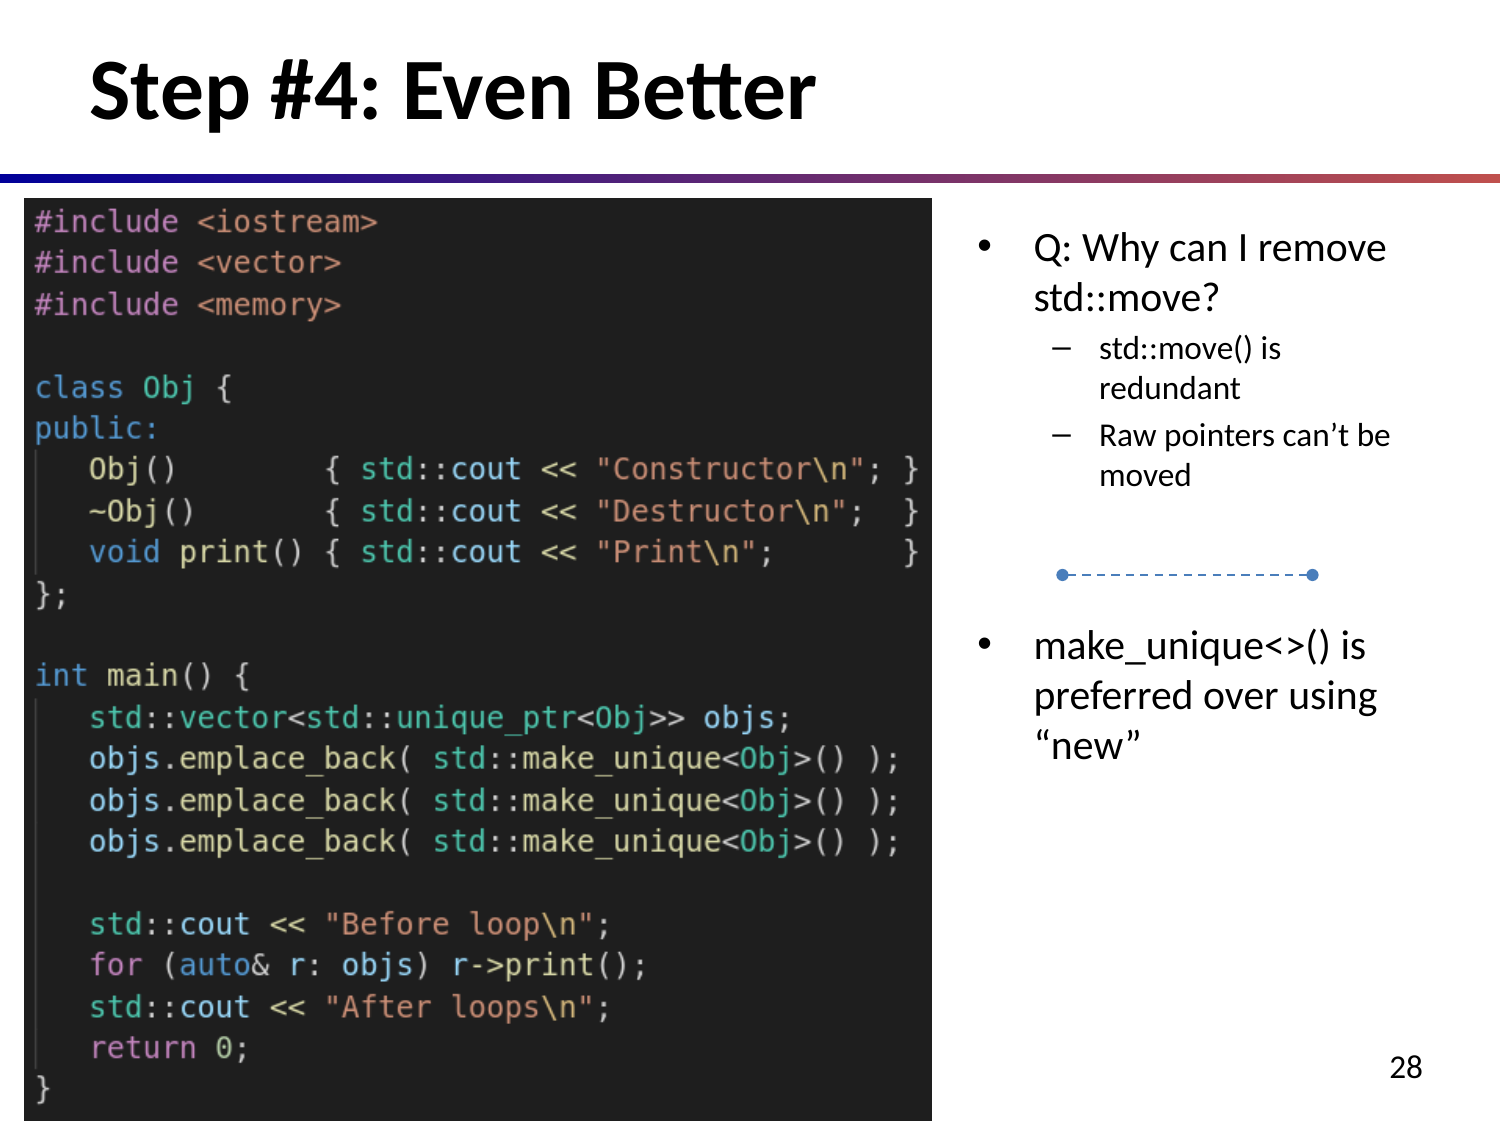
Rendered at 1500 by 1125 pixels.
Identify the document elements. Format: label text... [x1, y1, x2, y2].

picture [24, 198, 932, 1121]
list Q: Why can I remove std::move? std::move() is redundant Raw pointers can’t be moved make_unique<>() is preferred over using “new” [962, 212, 1425, 1025]
title Step #4: Even Better [75, 24, 1438, 150]
